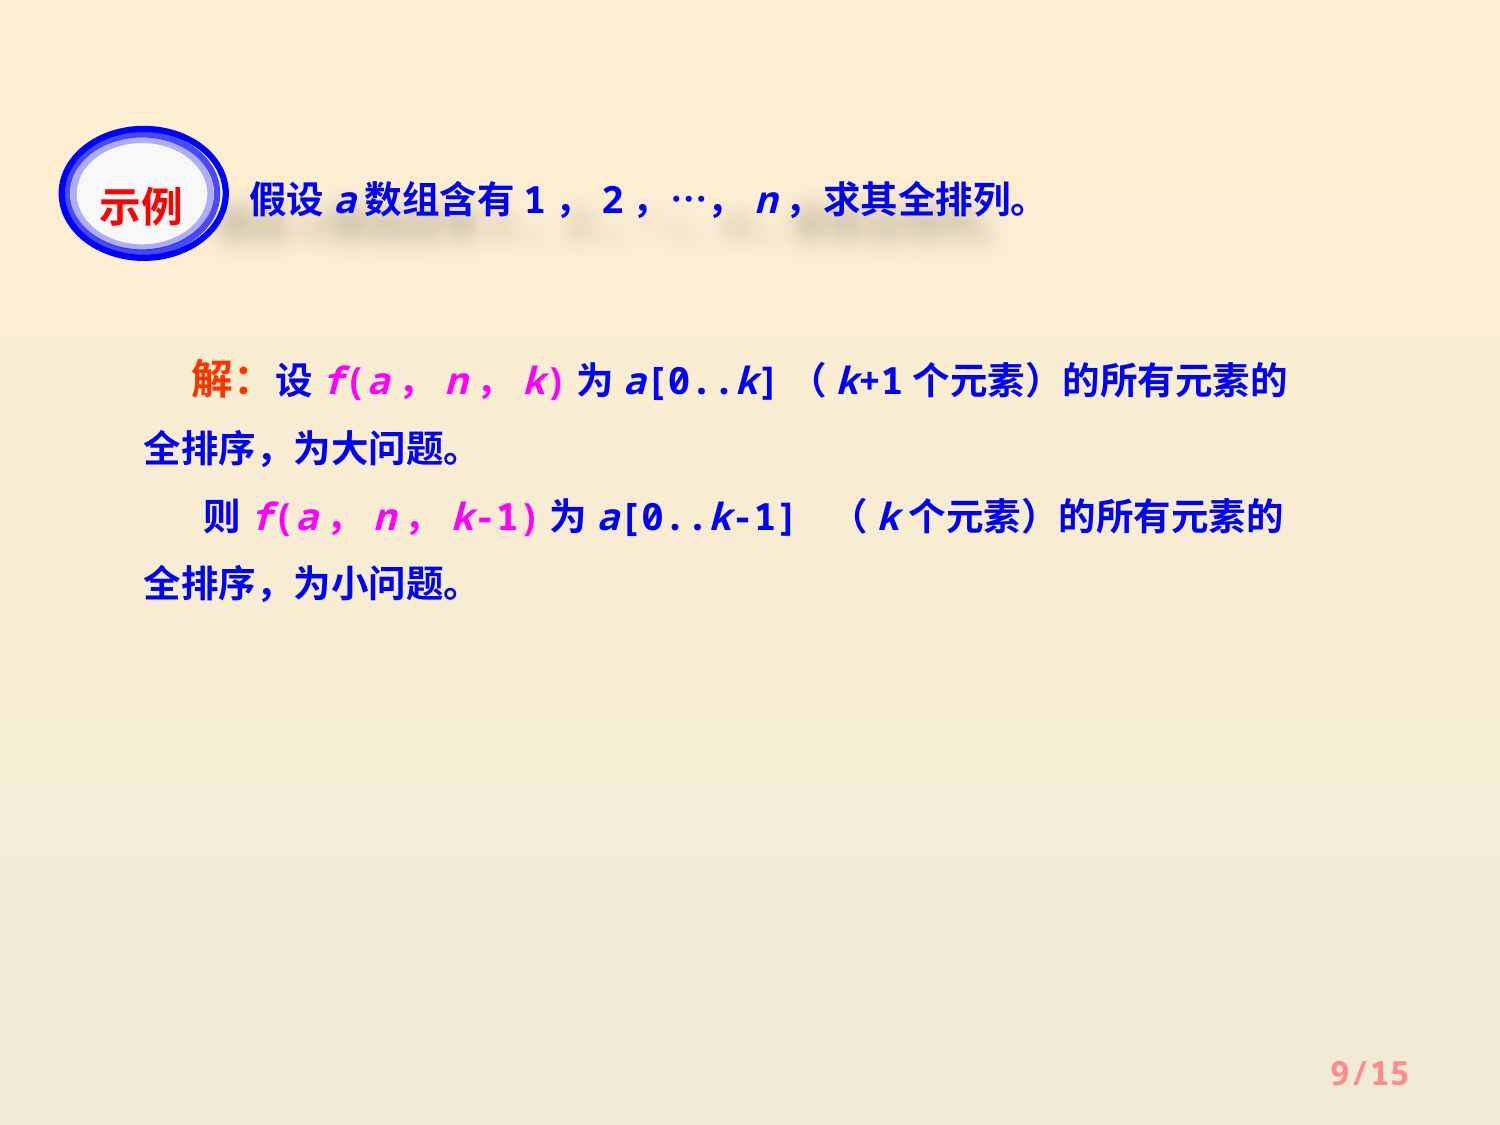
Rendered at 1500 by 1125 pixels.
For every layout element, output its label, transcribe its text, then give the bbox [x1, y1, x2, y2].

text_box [61, 128, 226, 259]
text_box 解：设f(a，n，k)为a[0..k]（k+1个元素）的所有元素的全排序，为大问题。 则f(a，n，k-1)为a[0..k-1] （k个元素）的所有元素的全排序，为小问题。 [128, 320, 1325, 613]
text_box 假设a数组含有1，2，…，n，求其全排列。 [234, 163, 1137, 229]
slide_number 9/15 [1074, 1042, 1425, 1103]
